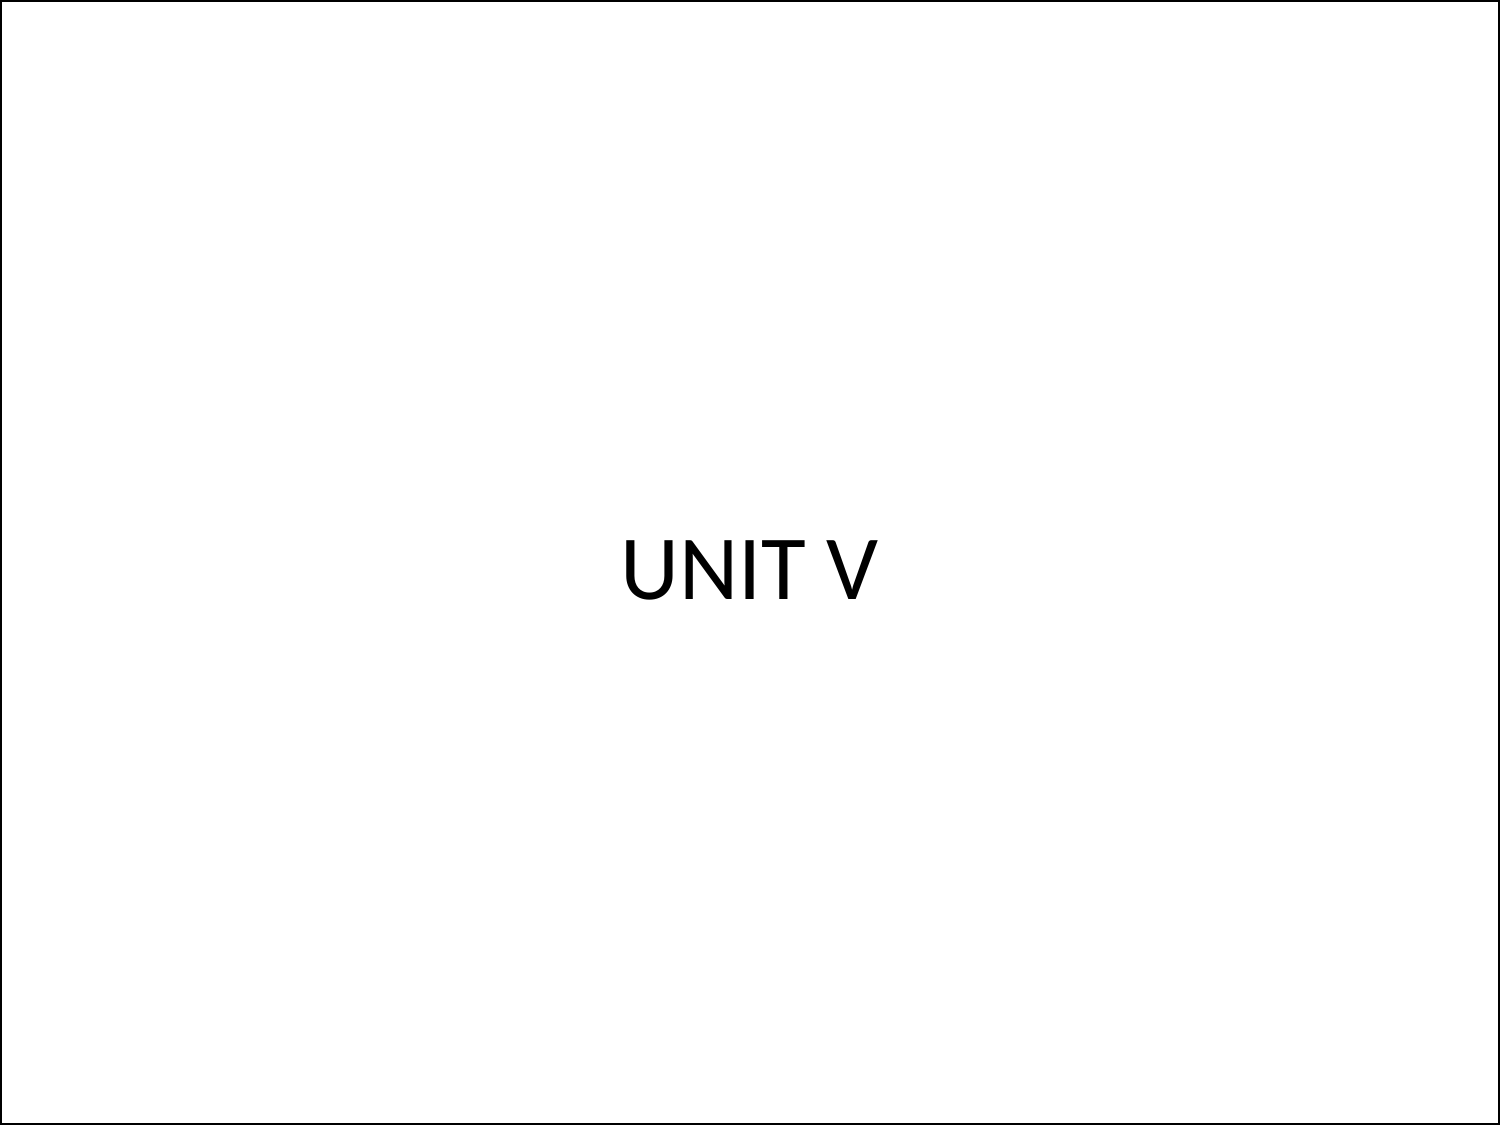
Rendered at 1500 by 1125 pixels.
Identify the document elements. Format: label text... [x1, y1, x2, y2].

title UNIT V [0, 0, 1500, 1125]
